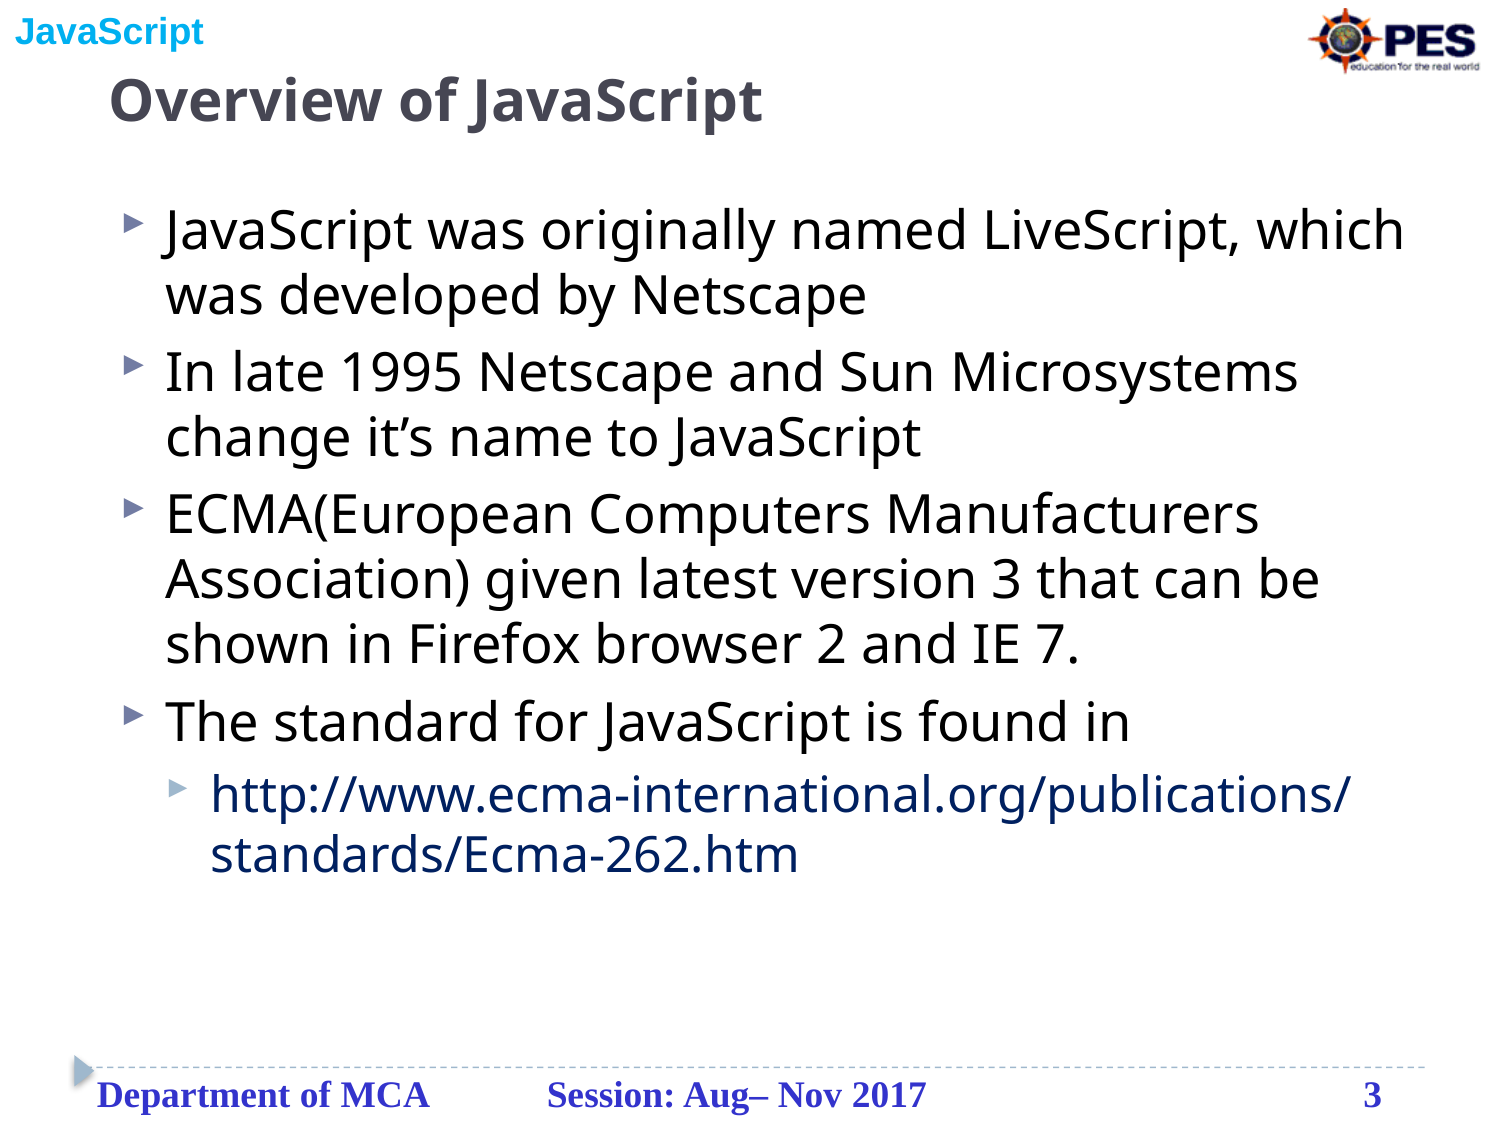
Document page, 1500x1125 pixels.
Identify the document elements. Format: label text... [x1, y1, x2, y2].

picture [1307, 8, 1492, 82]
title Overview of JavaScript [93, 24, 1465, 141]
list JavaScript was originally named LiveScript, which was developed by Netscape In late 1995 Netscape and Sun Microsystems change it’s name to JavaScript ECMA(European Computers Manufacturers Association) given latest version 3 that can be shown in Firefox browser 2 and IE 7. The standard for JavaScript is found in http://www.ecma-international.org/publications/standards/Ecma-262.htm [105, 187, 1469, 1006]
